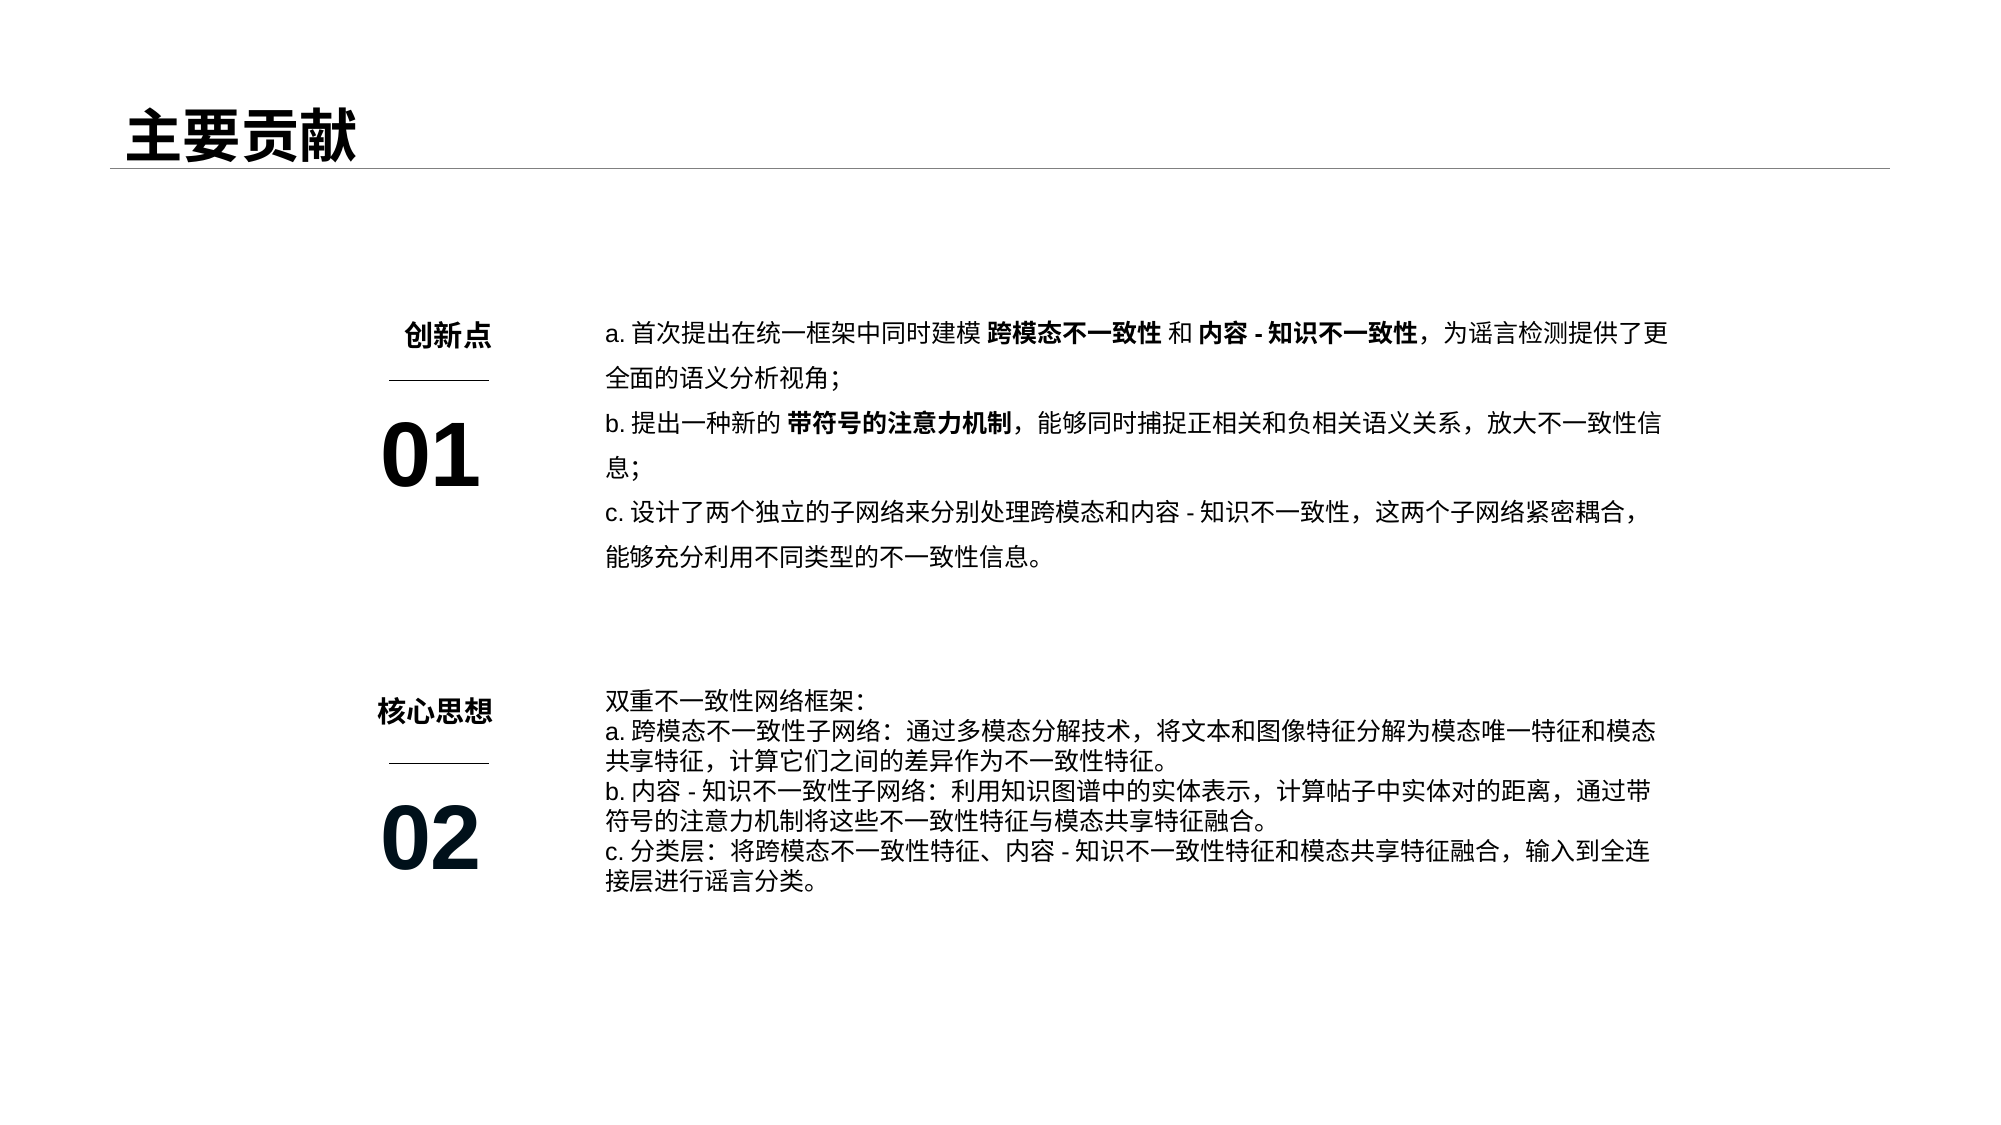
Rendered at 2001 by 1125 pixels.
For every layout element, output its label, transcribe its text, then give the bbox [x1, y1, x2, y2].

text_box 主要贡献 [109, 0, 1890, 136]
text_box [361, 294, 1691, 906]
